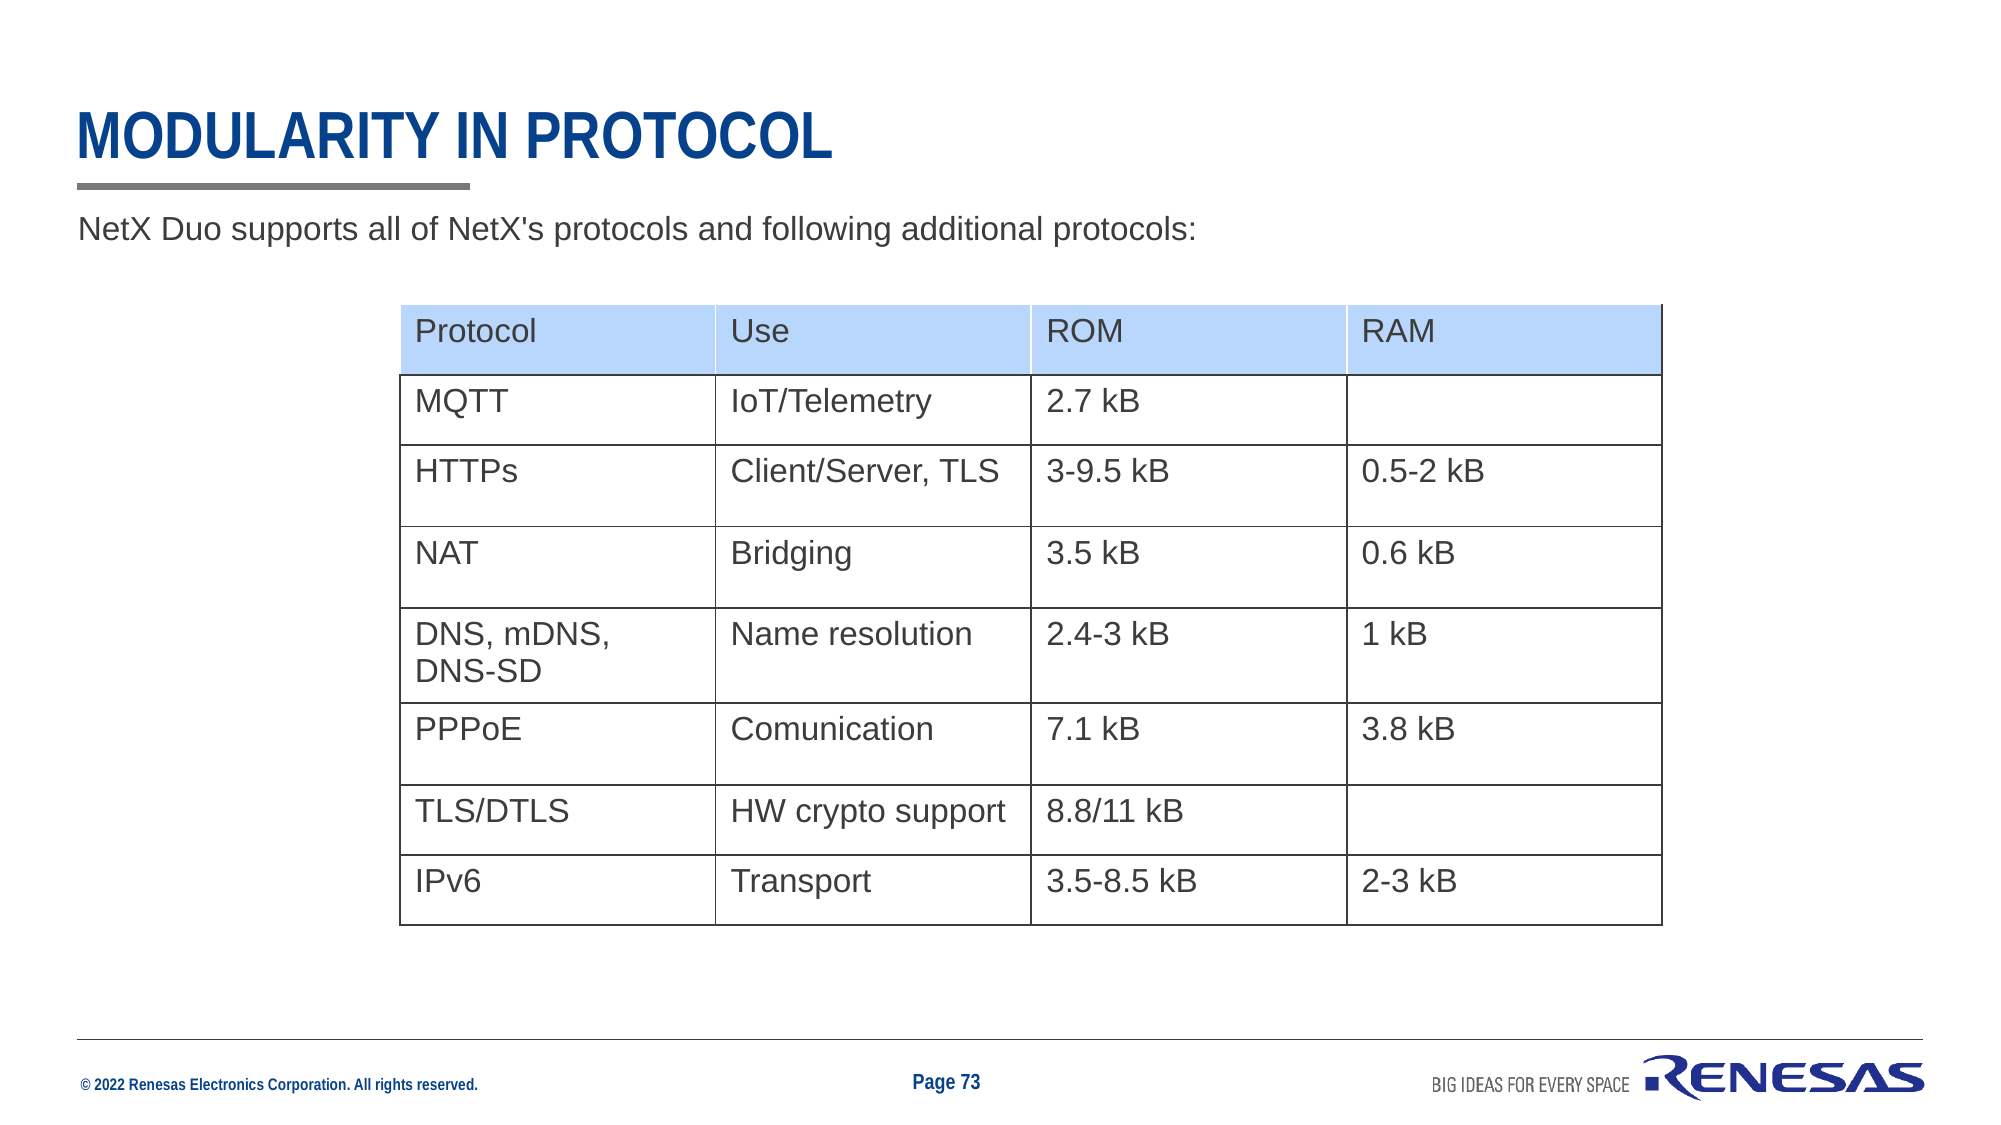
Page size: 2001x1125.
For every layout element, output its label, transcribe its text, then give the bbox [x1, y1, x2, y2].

table_cell Comunication [716, 704, 1030, 784]
table_cell 0.6 kB [1348, 527, 1661, 607]
table_cell 3.5-8.5 kB [1032, 856, 1346, 924]
table_cell 2.4-3 kB [1032, 609, 1346, 702]
table_cell [1348, 376, 1661, 444]
text_box NetX Duo supports all of NetX's protocols and following additional protocols: [63, 199, 1215, 255]
table_cell 3.8 kB [1348, 704, 1661, 784]
table_cell 2-3 kB [1348, 856, 1661, 924]
picture [1425, 1049, 1933, 1106]
table_cell 7.1 kB [1032, 704, 1346, 784]
table_cell 1 kB [1348, 609, 1661, 702]
table_cell NAT [401, 527, 715, 607]
table_cell 0.5-2 kB [1348, 446, 1661, 526]
table_cell IPv6 [401, 856, 715, 924]
table_cell [1348, 786, 1661, 854]
table_cell 3.5 kB [1032, 527, 1346, 607]
table_header ROM [1032, 305, 1346, 374]
table_cell HW crypto support [716, 786, 1030, 854]
table_header RAM [1348, 305, 1661, 374]
table_cell Transport [716, 856, 1030, 924]
table_cell HTTPs [401, 446, 715, 526]
table_cell 8.8/11 kB [1032, 786, 1346, 854]
table_cell TLS/DTLS [401, 786, 715, 854]
table_header Use [716, 305, 1030, 374]
table_cell MQTT [401, 376, 715, 444]
table_cell 3-9.5 kB [1032, 446, 1346, 526]
table_cell DNS, mDNS, DNS-SD [401, 609, 715, 702]
table_cell 2.7 kB [1032, 376, 1346, 444]
table_header Protocol [401, 305, 715, 374]
table_cell Bridging [716, 527, 1030, 607]
table_cell IoT/Telemetry [716, 376, 1030, 444]
table_cell Client/Server, TLS [716, 446, 1030, 526]
table_cell PPPoE [401, 704, 715, 784]
table_cell Name resolution [716, 609, 1030, 702]
title Modularity in protocol [76, 99, 1922, 173]
